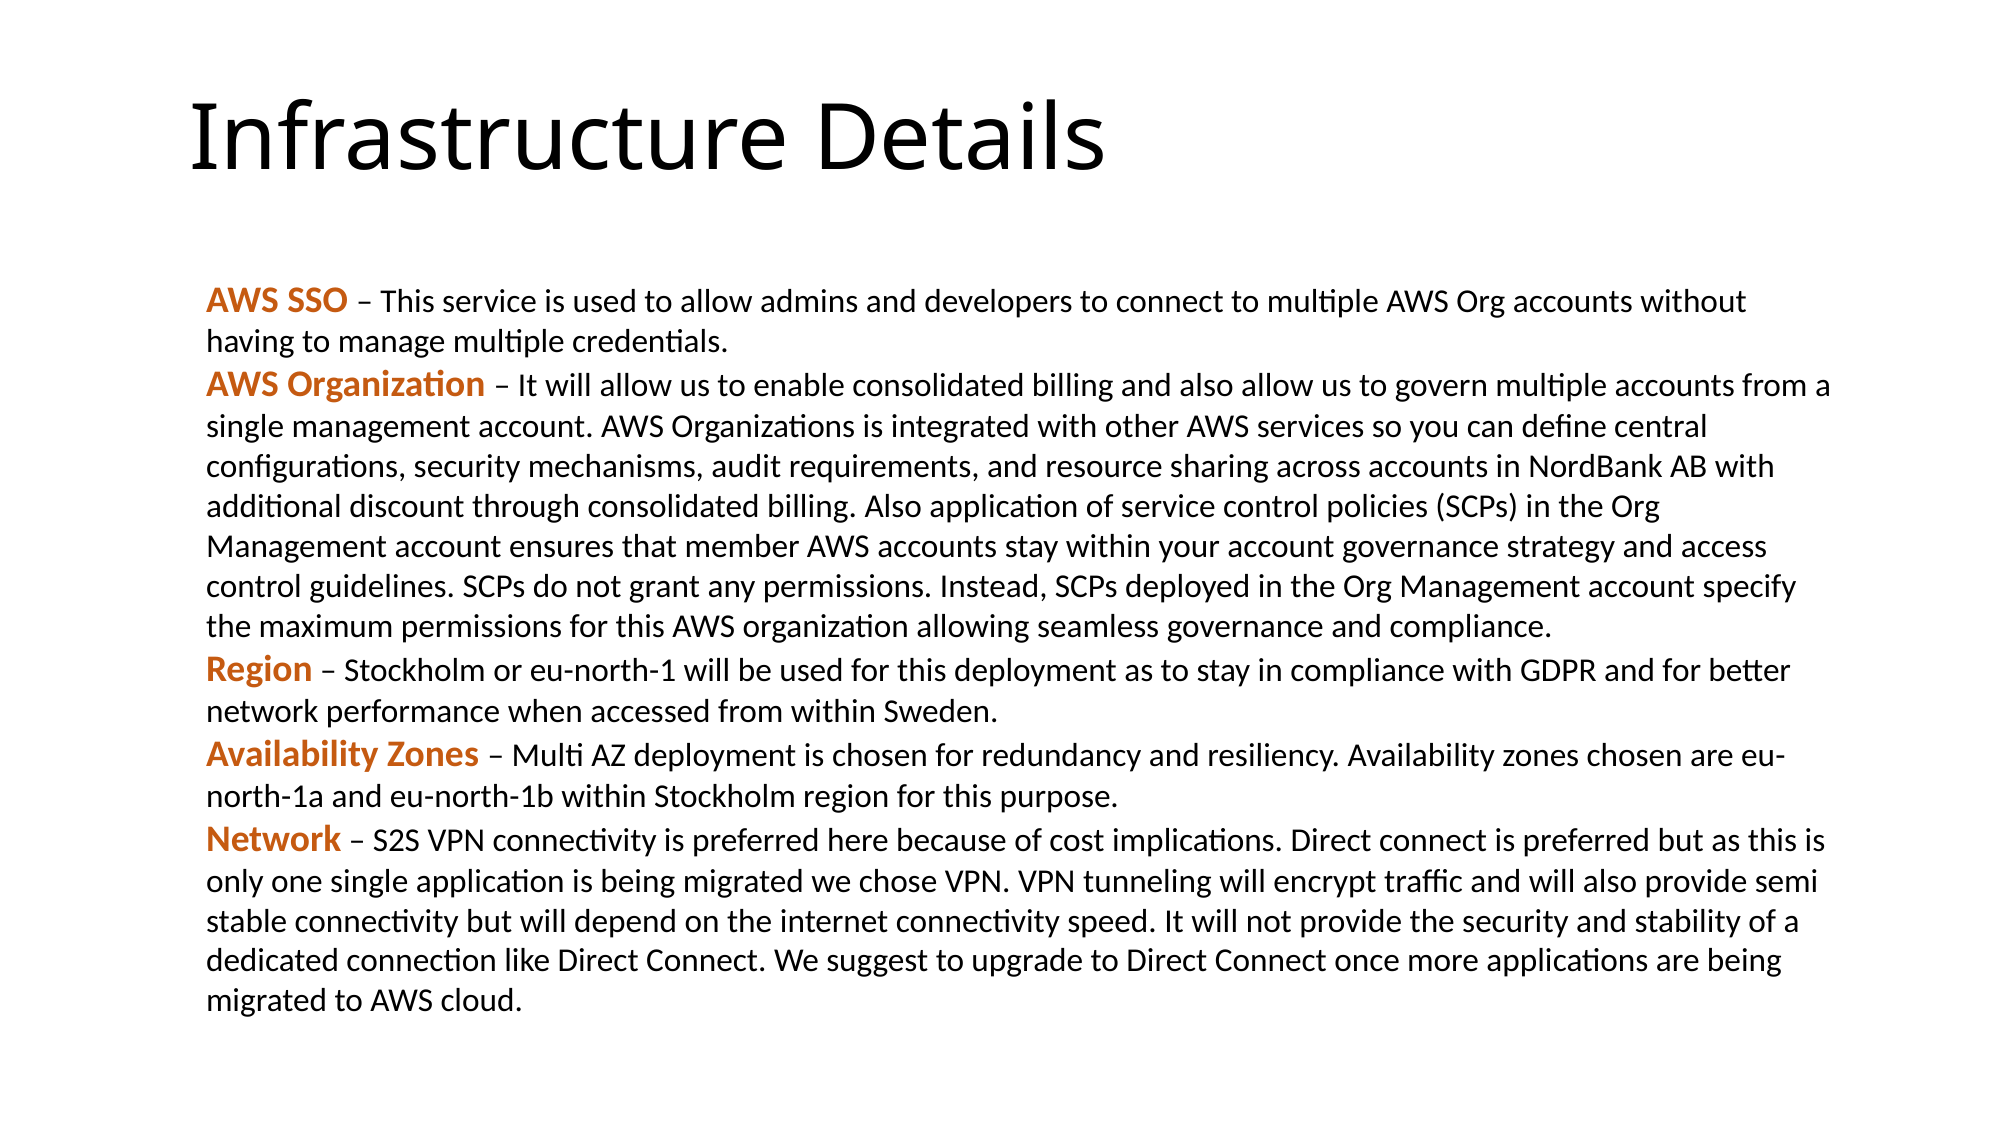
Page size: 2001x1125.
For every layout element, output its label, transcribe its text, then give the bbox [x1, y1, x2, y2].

title Infrastructure Details [174, 73, 1825, 206]
text_box AWS SSO – This service is used to allow admins and developers to connect to multiple AWS Org accounts without having to manage multiple credentials. AWS Organization – It will allow us to enable consolidated billing and also allow us to govern multiple accounts from a single management account. AWS Organizations is integrated with other AWS services so you can define central configurations, security mechanisms, audit requirements, and resource sharing across accounts in NordBank AB with additional discount through consolidated billing. Also application of service control policies (SCPs) in the Org Management account ensures that member AWS accounts stay within your account governance strategy and access control guidelines. SCPs do not grant any permissions. Instead, SCPs deployed in the Org Management account specify the maximum permissions for this AWS organization allowing seamless governance and compliance. Region – Stockholm or eu-north-1 will be used for this deployment as to stay in compliance with GDPR and for better network performance when accessed from within Sweden. Availability Zones – Multi AZ deployment is chosen for redundancy and resiliency. Availability zones chosen are eu-north-1a and eu-north-1b within Stockholm region for this purpose. Network – S2S VPN connectivity is preferred here because of cost implications. Direct connect is preferred but as this is only one single application is being migrated we chose VPN. VPN tunneling will encrypt traffic and will also provide semi stable connectivity but will depend on the internet connectivity speed. It will not provide the security and stability of a dedicated connection like Direct Connect. We suggest to upgrade to Direct Connect once more applications are being migrated to AWS cloud. [191, 267, 1853, 1125]
